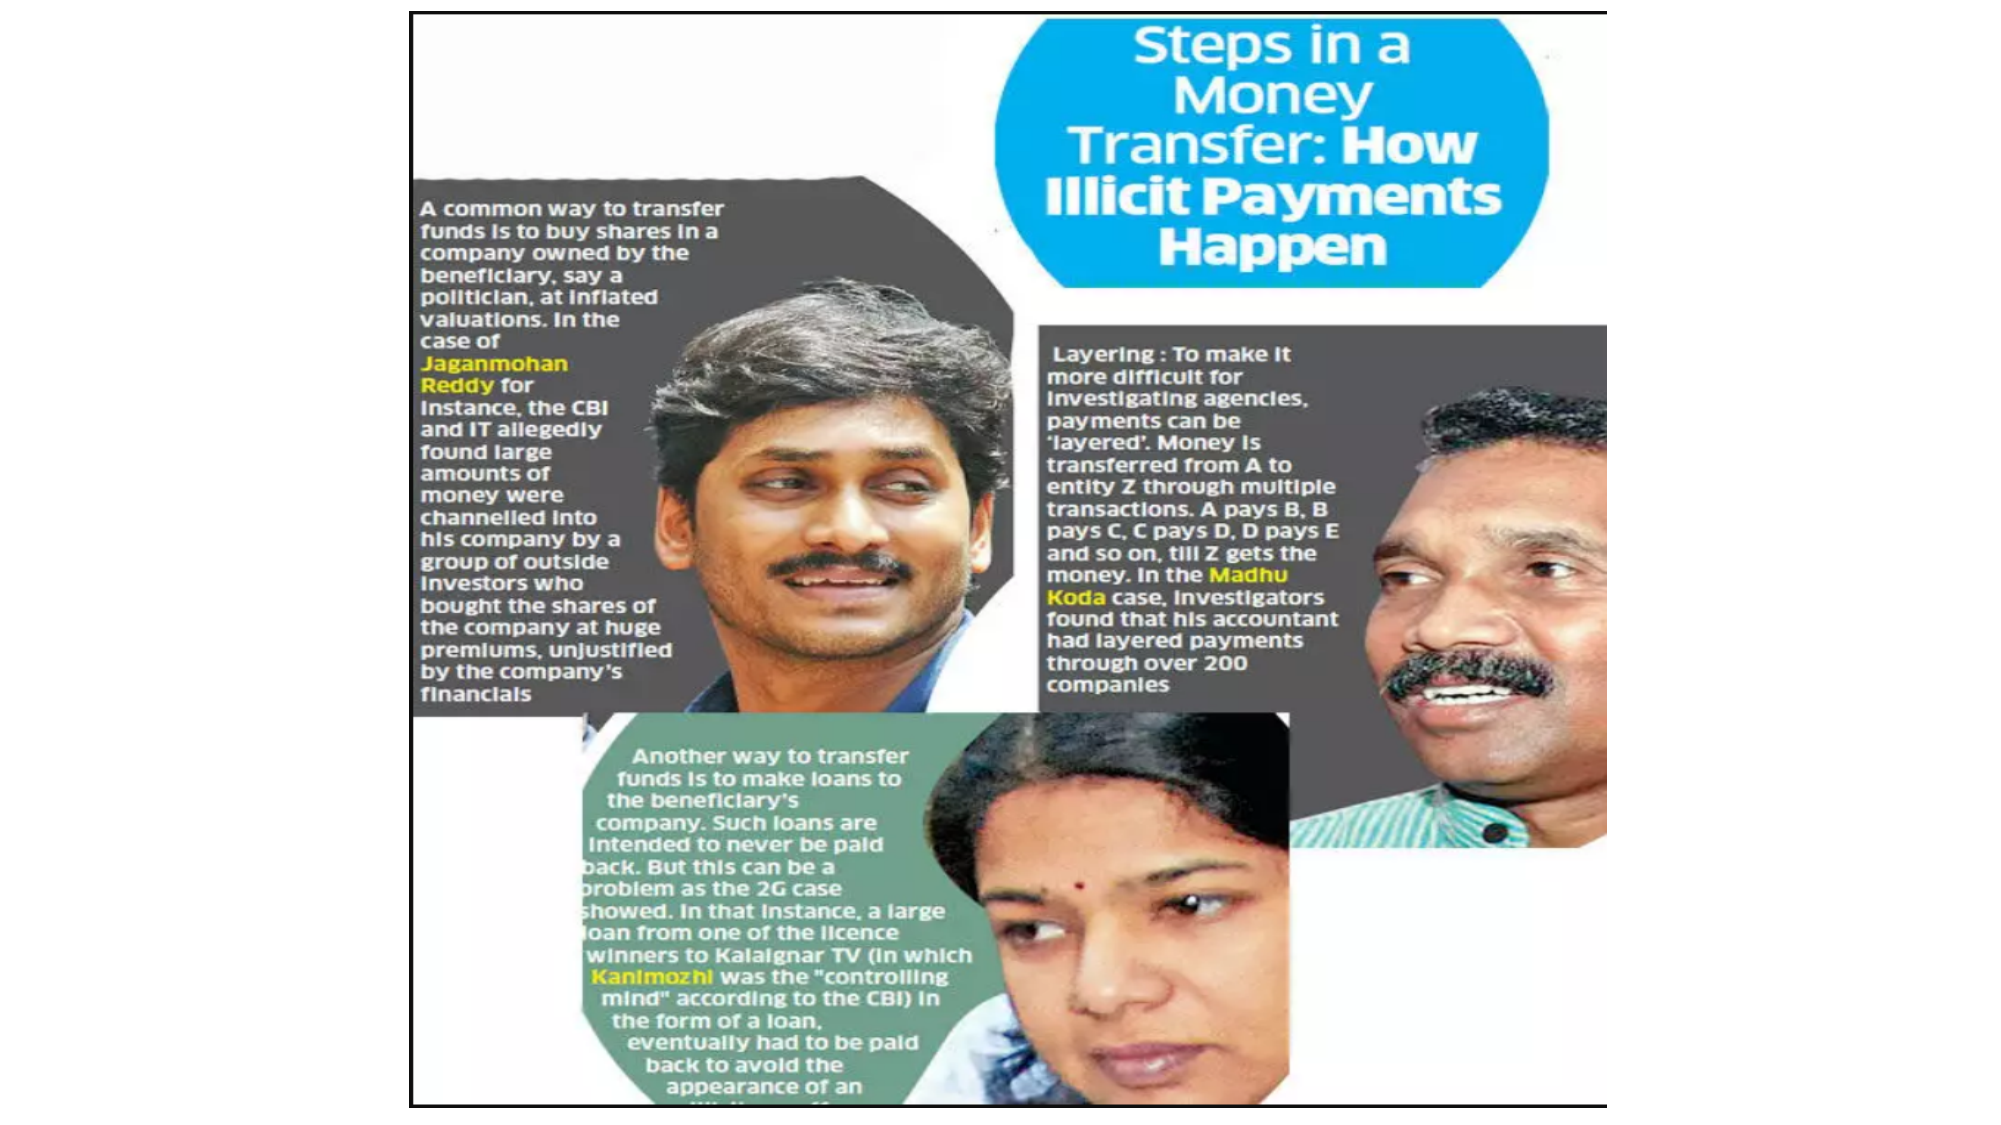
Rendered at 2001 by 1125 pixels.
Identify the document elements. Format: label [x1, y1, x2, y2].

list [409, 11, 1607, 1108]
